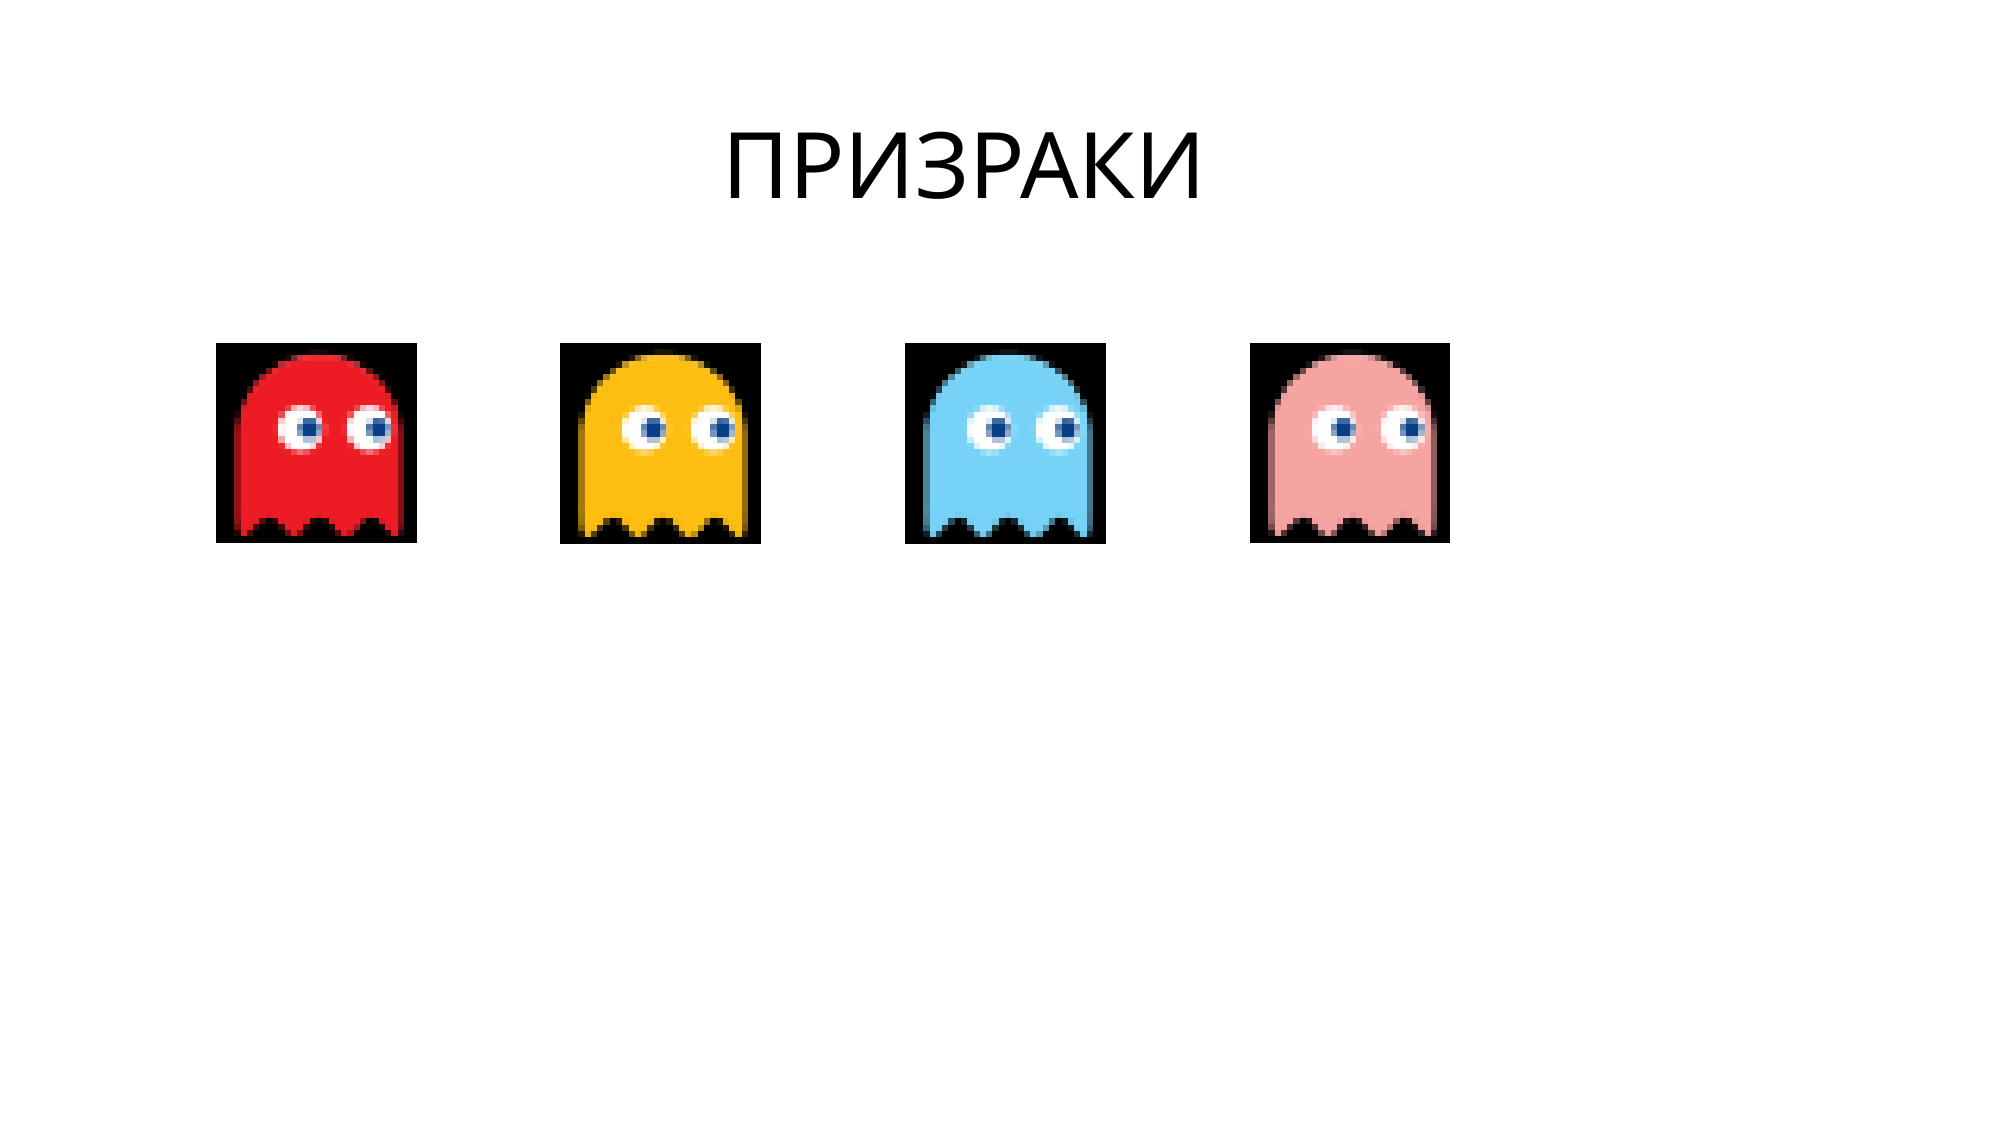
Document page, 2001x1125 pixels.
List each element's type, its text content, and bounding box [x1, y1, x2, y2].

title ПРИЗРАКИ [137, 59, 1863, 278]
picture [905, 343, 1106, 544]
picture [1249, 343, 1450, 543]
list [216, 343, 417, 543]
picture [560, 343, 761, 544]
